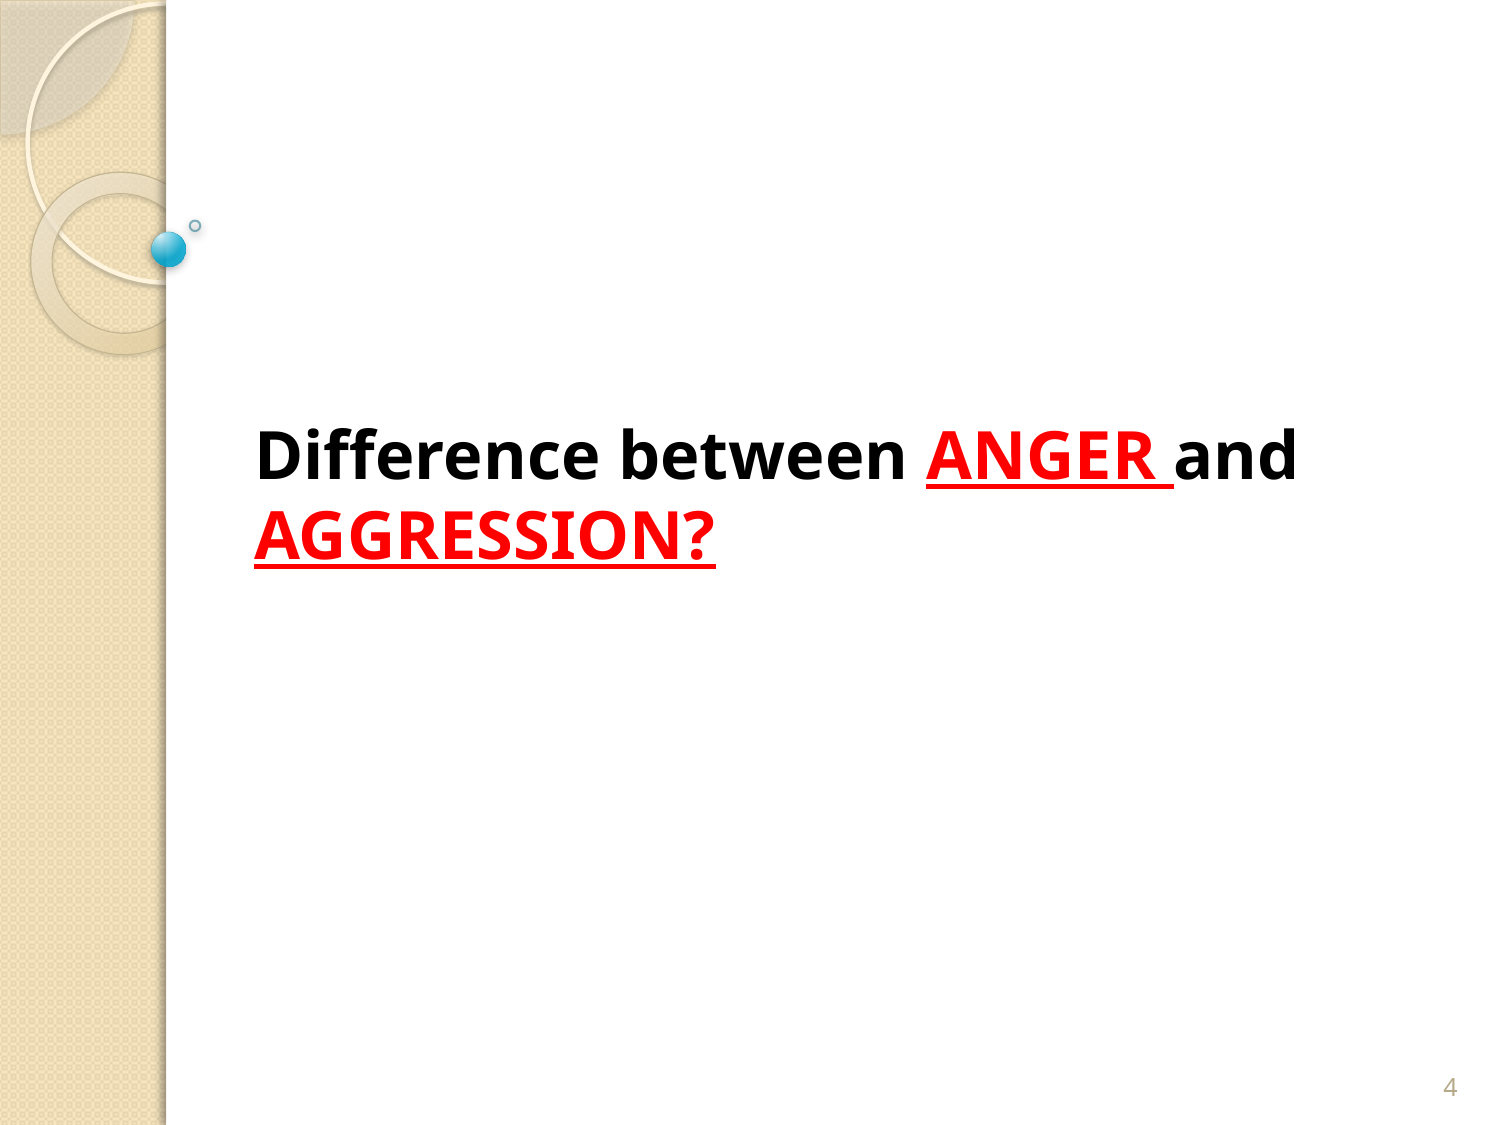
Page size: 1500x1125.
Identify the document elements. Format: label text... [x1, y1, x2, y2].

subtitle Difference between ANGER and AGGRESSION? [234, 412, 1500, 700]
slide_number 4 [1413, 1034, 1488, 1113]
